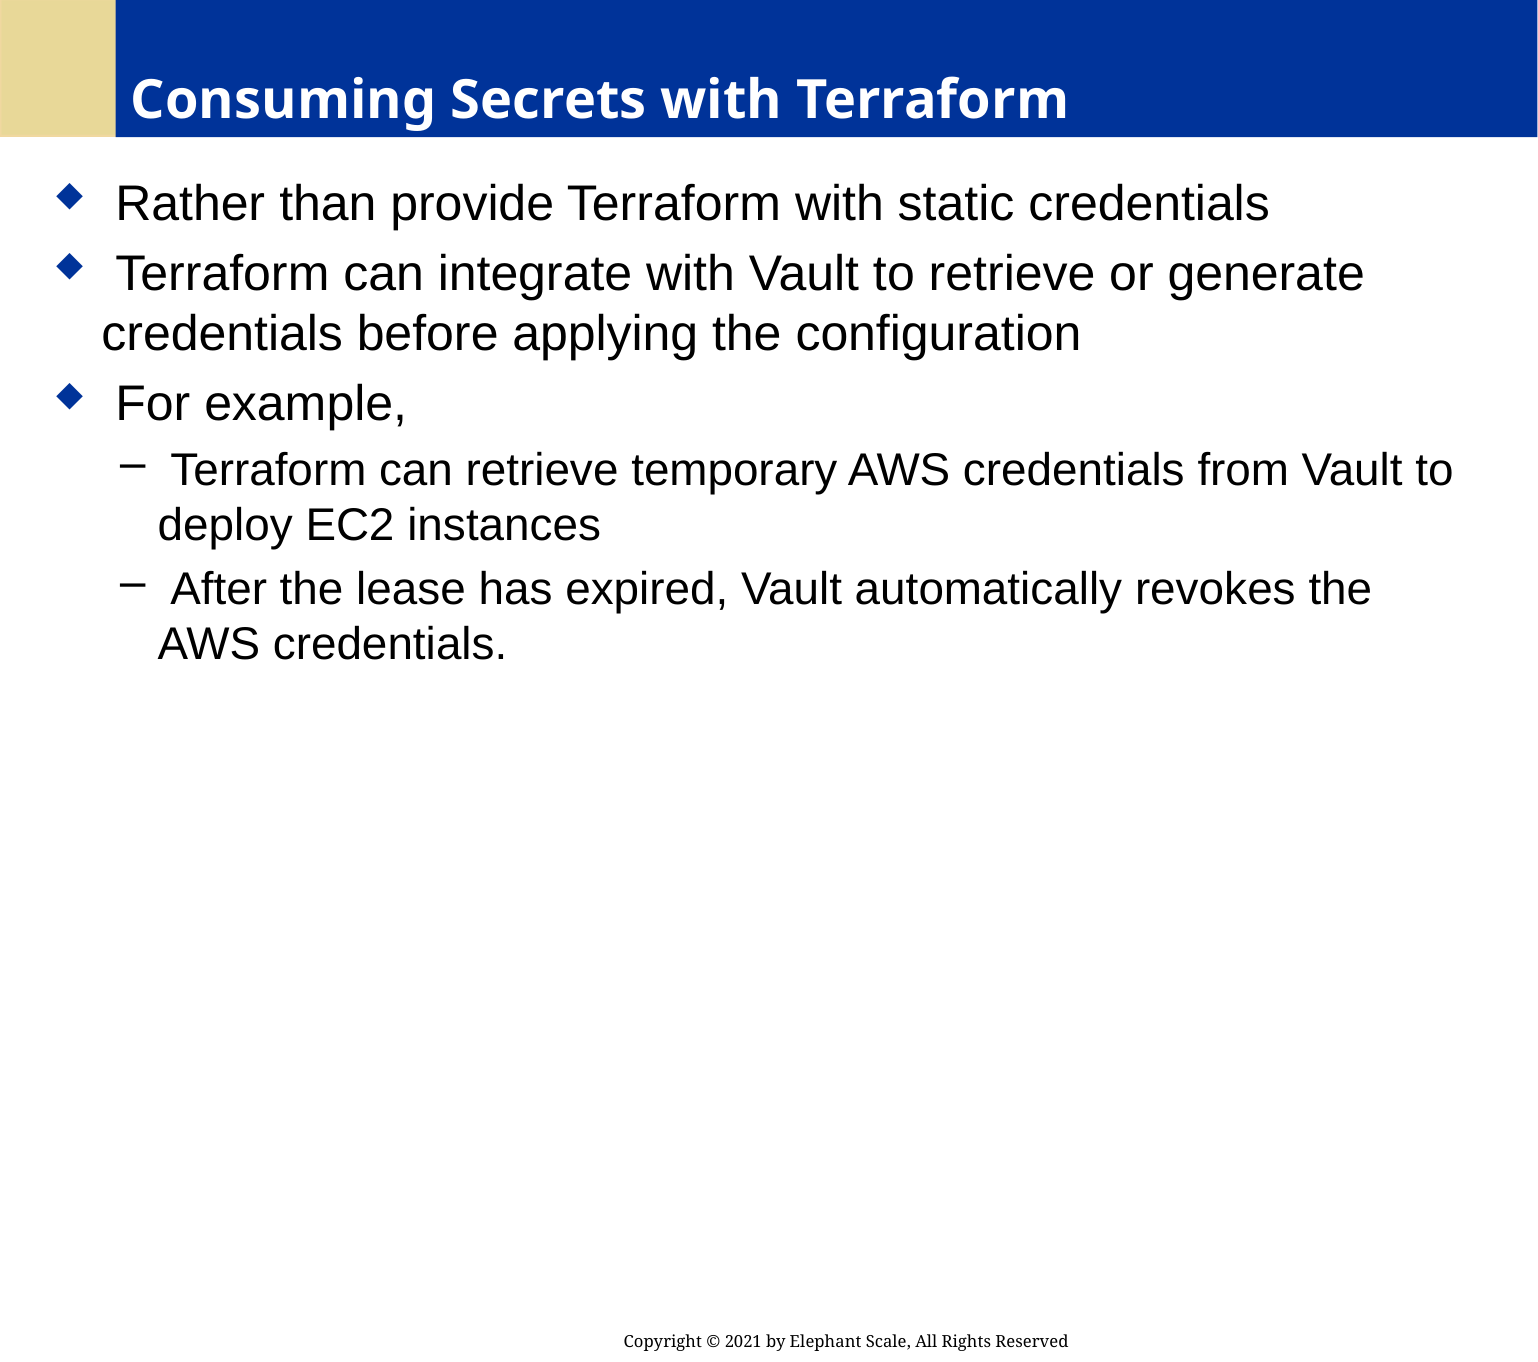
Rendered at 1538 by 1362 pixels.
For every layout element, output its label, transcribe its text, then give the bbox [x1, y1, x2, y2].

text_box Copyright © 2021 by Elephant Scale, All Rights Reserved [608, 1322, 1085, 1358]
title Consuming Secrets with Terraform [115, 0, 1538, 138]
list Rather than provide Terraform with static credentials Terraform can integrate with Vault to retrieve or generate credentials before applying the configuration For example, Terraform can retrieve temporary AWS credentials from Vault to deploy EC2 instances After the lease has expired, Vault automatically revokes the AWS credentials. [38, 162, 1500, 1284]
picture [0, 0, 115, 137]
